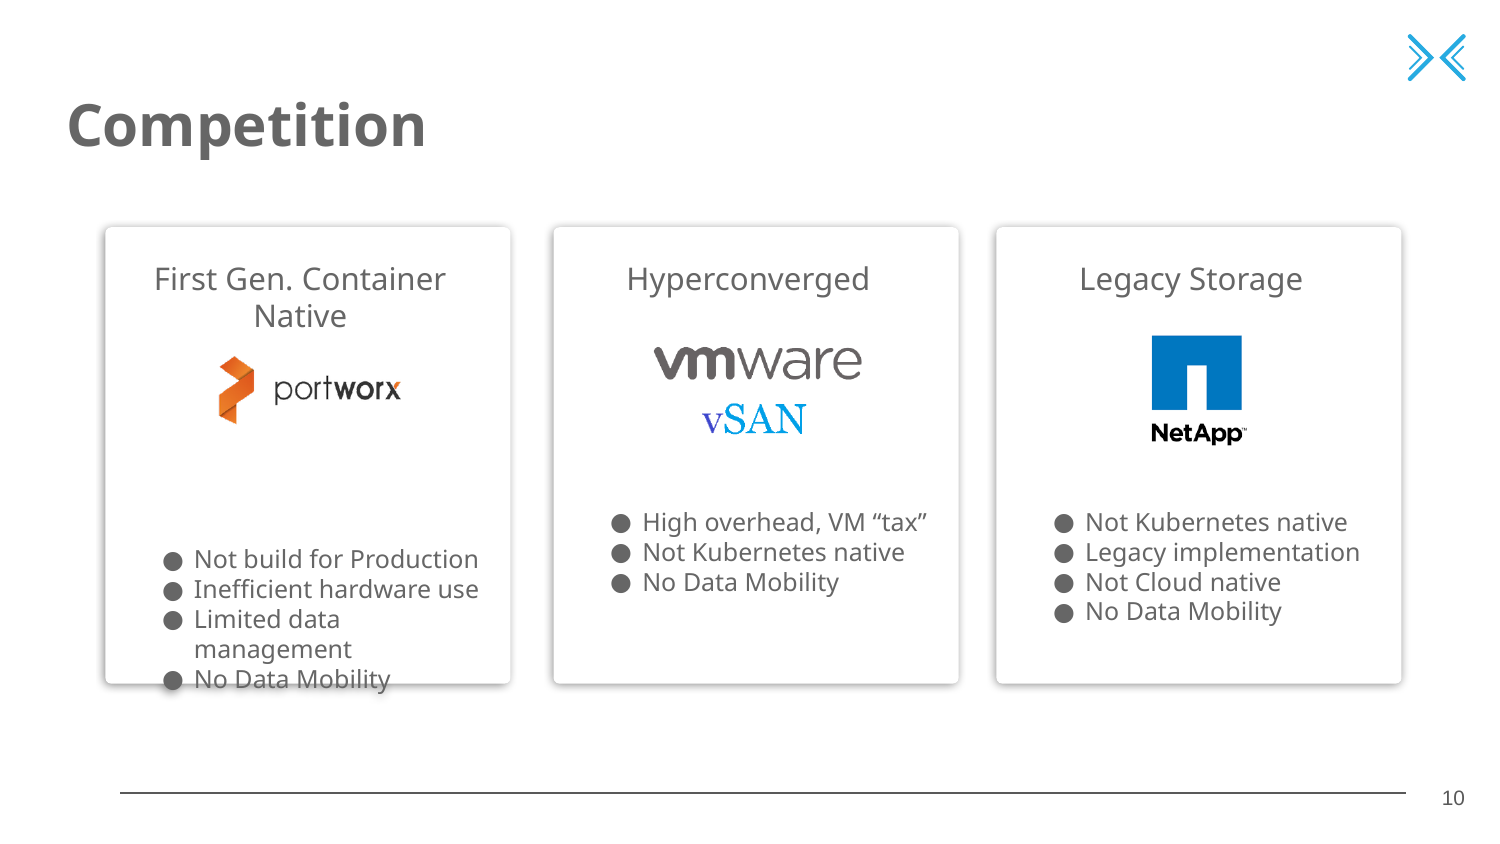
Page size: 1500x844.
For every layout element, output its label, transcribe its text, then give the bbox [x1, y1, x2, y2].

picture [202, 353, 414, 426]
title Competition [51, 72, 1449, 167]
picture [1405, 29, 1469, 86]
picture [650, 342, 862, 437]
text_box Hyperconverged High overhead, VM “tax” Not Kubernetes native No Data Mobility [553, 227, 959, 684]
picture [1056, 333, 1342, 446]
text_box Legacy Storage Not Kubernetes native Legacy implementation Not Cloud native No Data Mobility [996, 227, 1402, 684]
text_box First Gen. Container Native Not build for Production Inefficient hardware use Limited data management No Data Mobility [105, 227, 511, 684]
slide_number ‹#› [1389, 764, 1480, 830]
